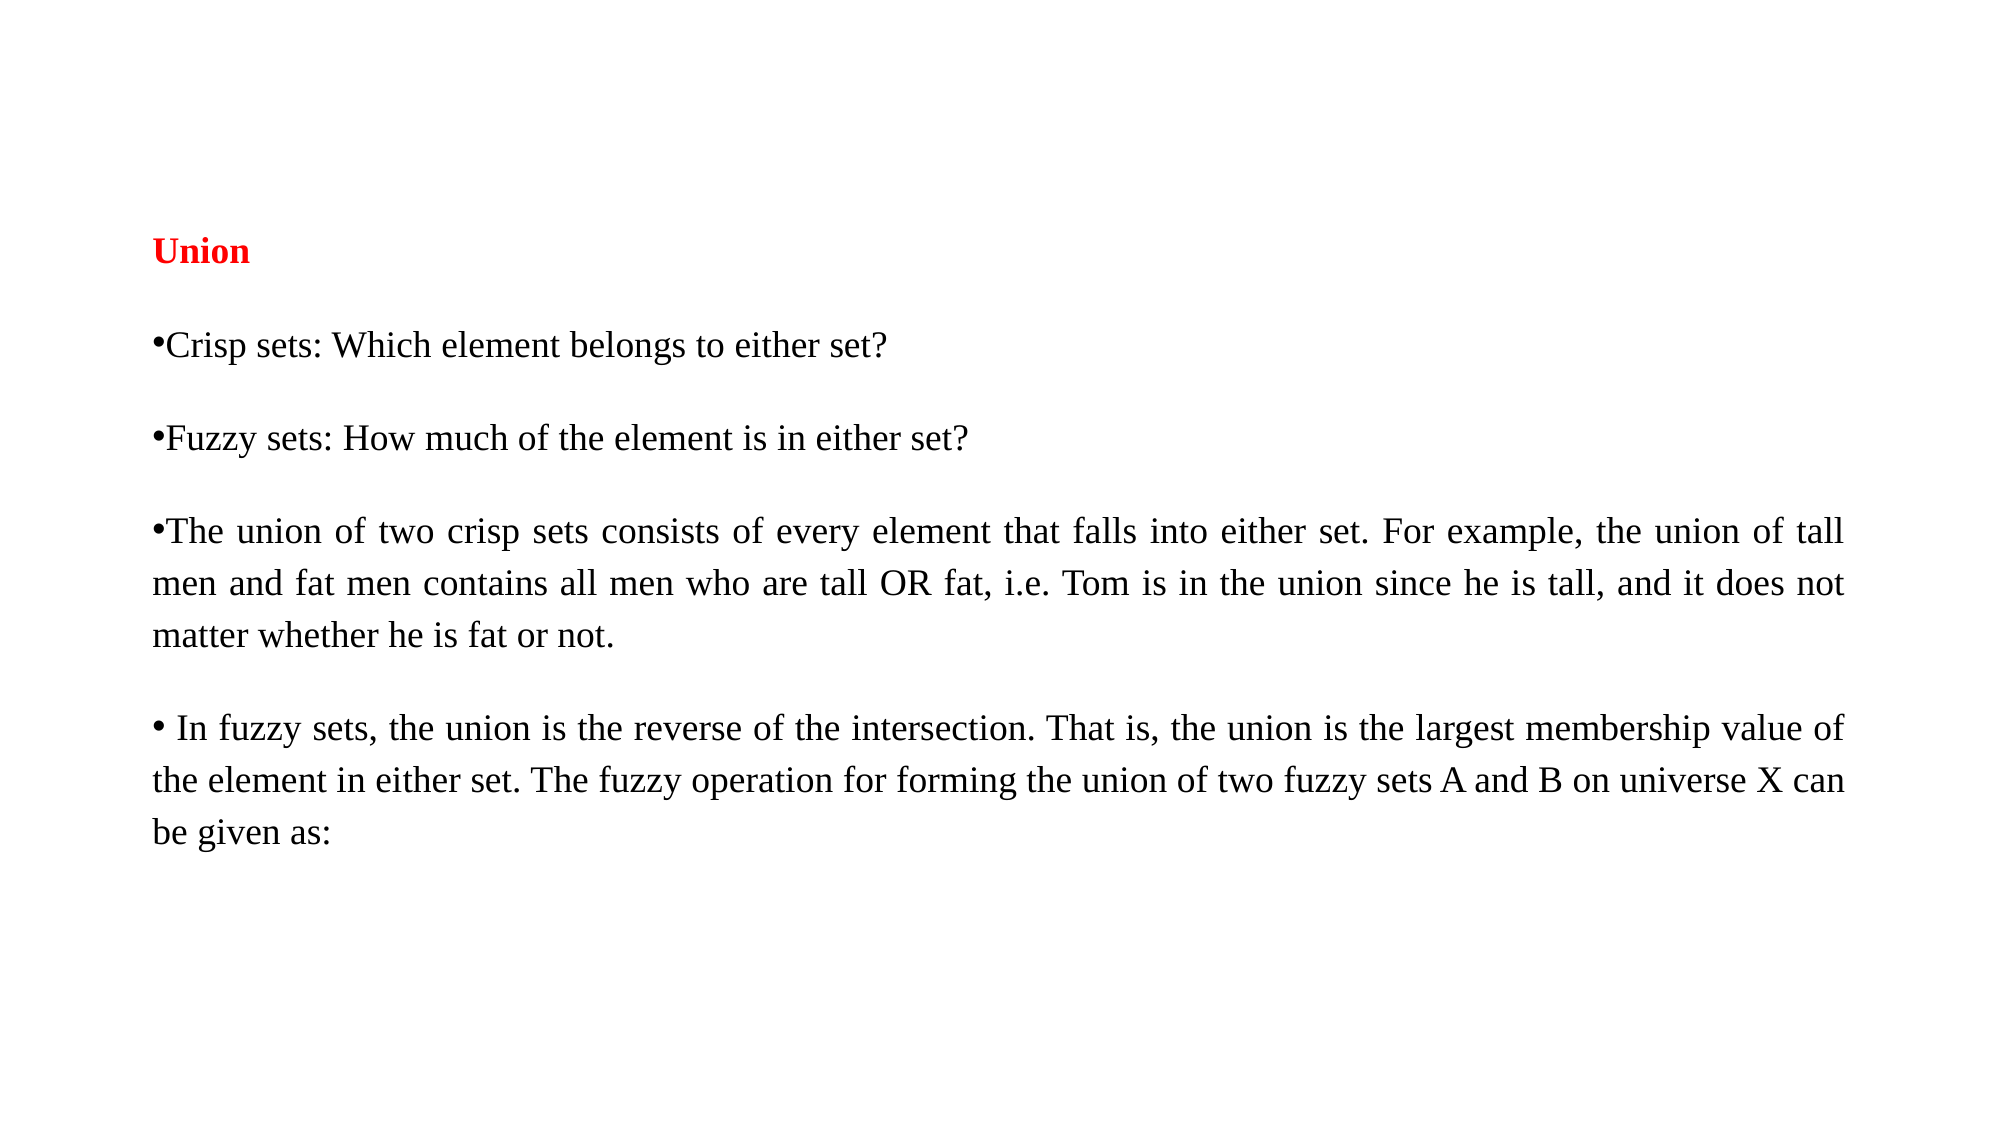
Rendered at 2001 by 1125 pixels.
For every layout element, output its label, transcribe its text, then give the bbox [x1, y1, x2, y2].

list Union Crisp sets: Which element belongs to either set? Fuzzy sets: How much of the element is in either set? The union of two crisp sets consists of every element that falls into either set. For example, the union of tall men and fat men contains all men who are tall OR fat, i.e. Tom is in the union since he is tall, and it does not matter whether he is fat or not. In fuzzy sets, the union is the reverse of the intersection. That is, the union is the largest membership value of the element in either set. The fuzzy operation for forming the union of two fuzzy sets A and B on universe X can be given as: [137, 211, 1863, 1014]
